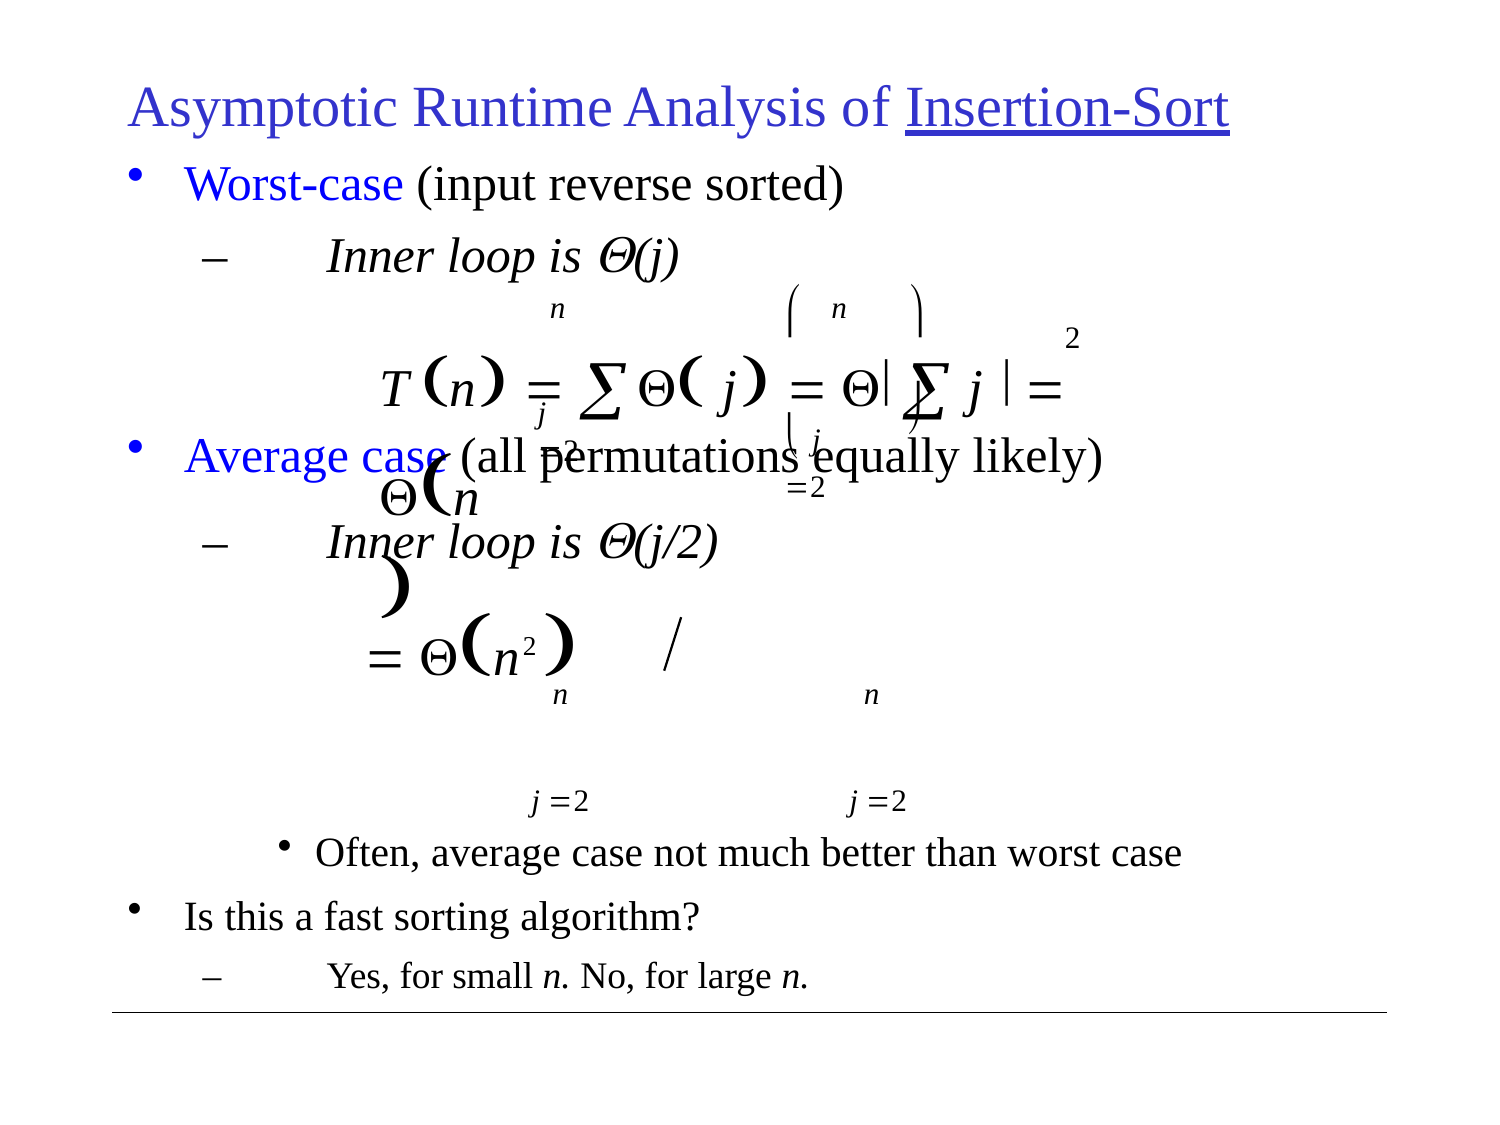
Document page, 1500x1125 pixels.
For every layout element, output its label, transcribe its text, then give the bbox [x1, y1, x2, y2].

text_box j 2 [535, 390, 587, 468]
text_box Asymptotic Runtime Analysis of Insertion-Sort Worst-case (input reverse sorted) – Inner loop is (j) [125, 51, 1238, 283]
text_box   [782, 277, 930, 285]
text_box T n   j   j   n  [377, 285, 1108, 635]
text_box  j 2 [782, 368, 868, 504]
text_box Average case (all permutations equally likely) – Inner loop is (j/2) [125, 398, 377, 569]
text_box T n   j 2   j  n2  n n j 2 j 2 Often, average case not much better than worst case Is this a fast sorting algorithm? – Yes, for small n. No, for large n. [125, 652, 1263, 996]
